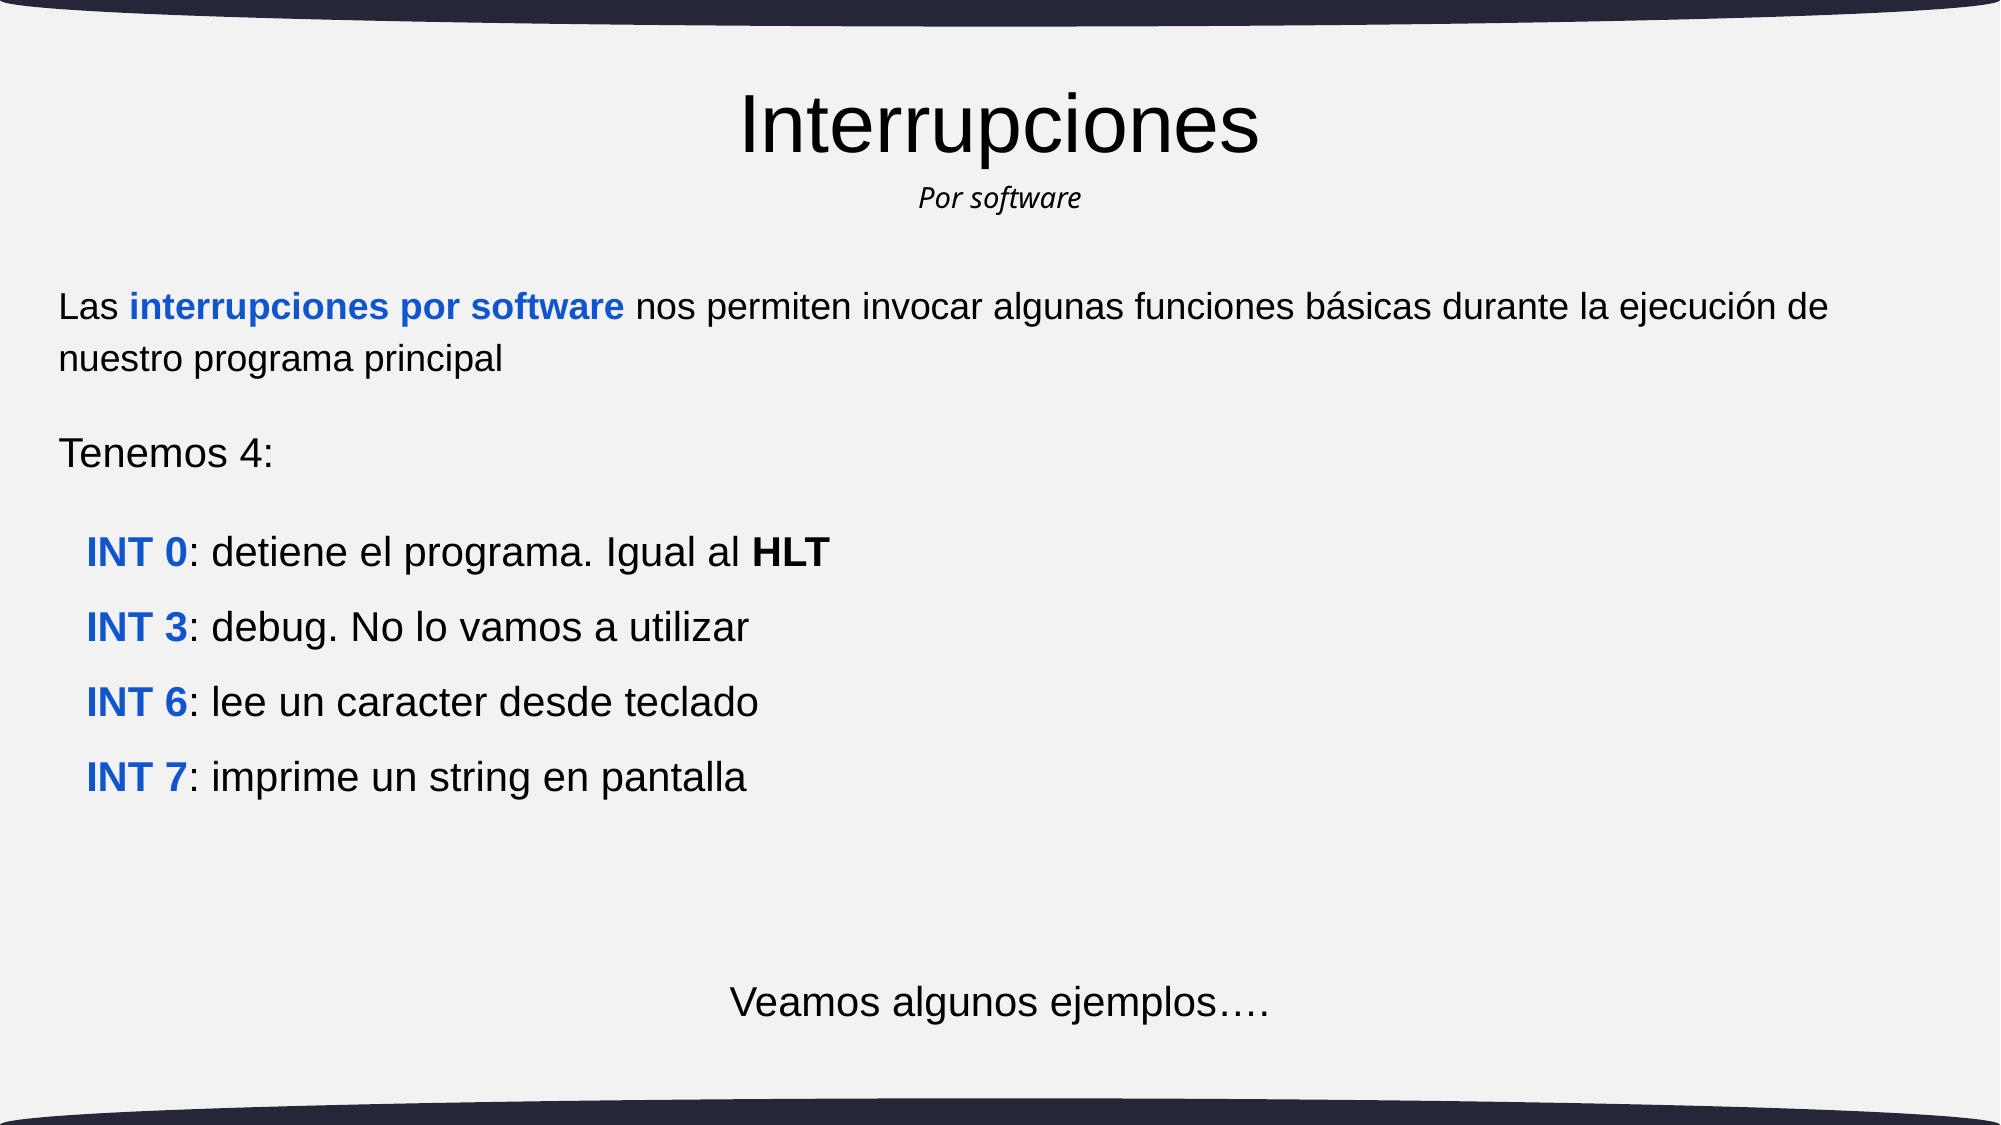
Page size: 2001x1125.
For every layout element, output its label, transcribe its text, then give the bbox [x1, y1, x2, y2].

title Veamos algunos ejemplos…. [460, 956, 1540, 1036]
title Interrupciones [513, 55, 1487, 197]
text_box Por software [659, 172, 1341, 223]
title Tenemos 4: [43, 407, 1193, 486]
title INT 7: imprime un string en pantalla [71, 731, 1221, 811]
title INT 6: lee un caracter desde teclado [71, 656, 1221, 731]
title INT 0: detiene el programa. Igual al HLT [71, 506, 1221, 581]
title INT 3: debug. No lo vamos a utilizar [71, 581, 1221, 656]
title Las interrupciones por software nos permiten invocar algunas funciones básicas durante la ejecución de nuestro programa principal [43, 254, 1922, 400]
